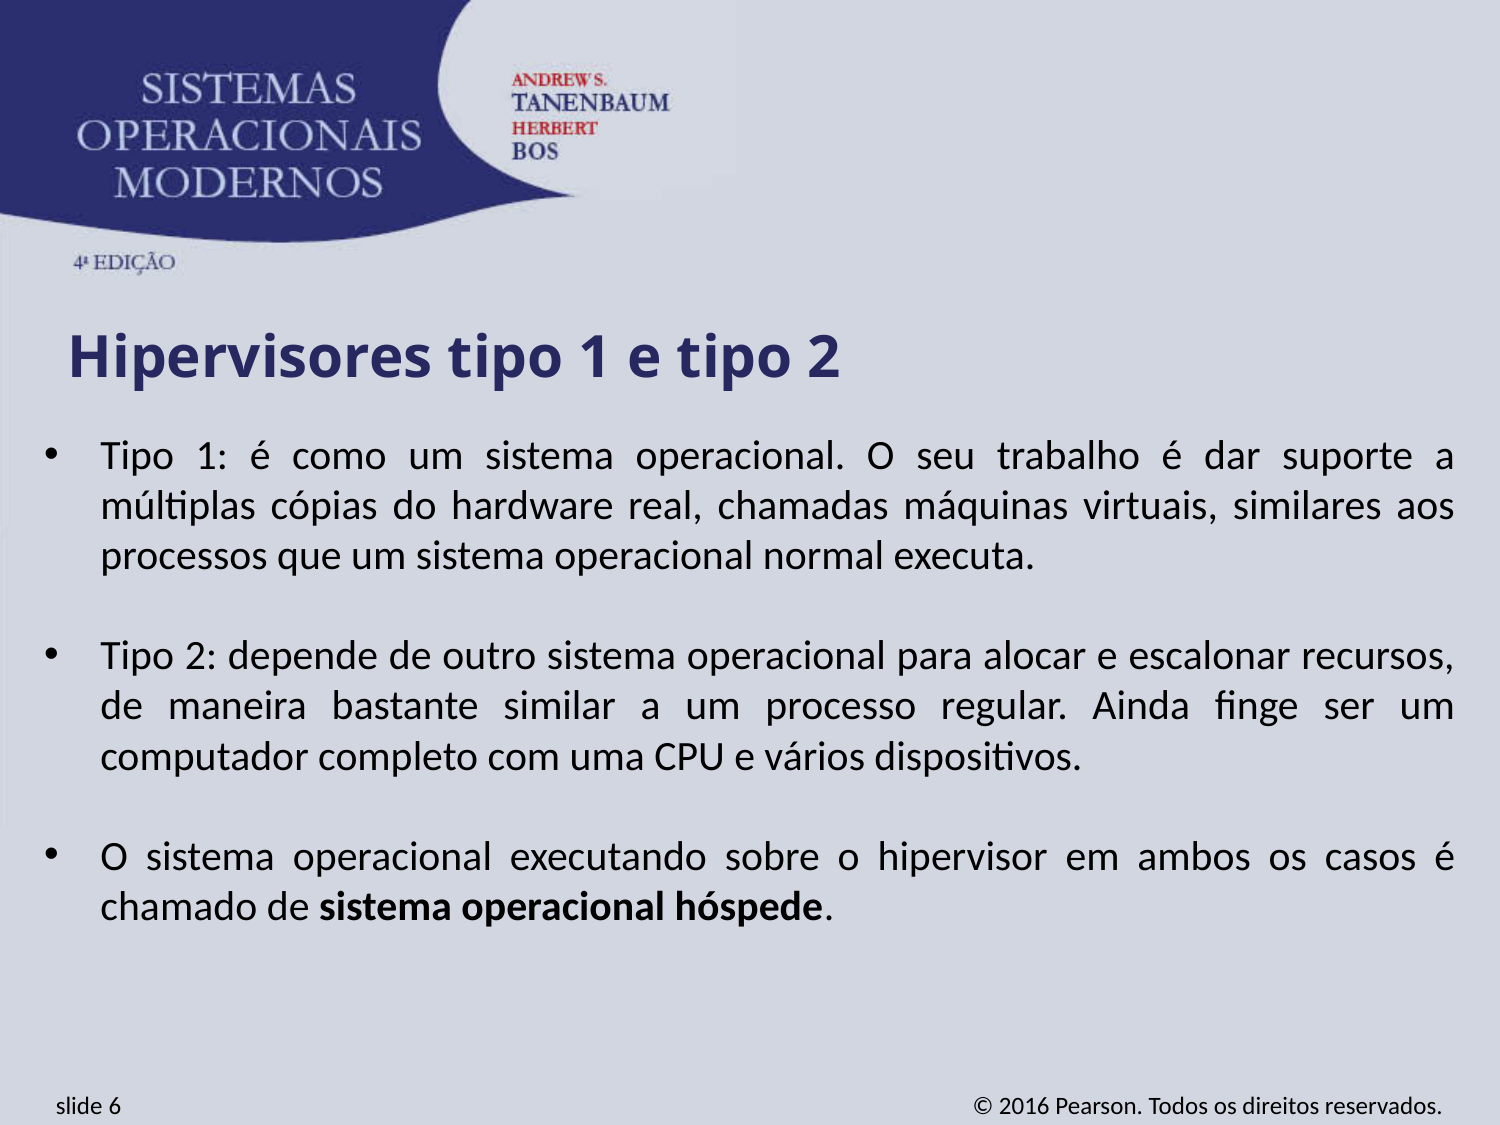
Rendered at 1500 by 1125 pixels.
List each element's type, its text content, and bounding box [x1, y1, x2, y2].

text_box Hipervisores tipo 1 e tipo 2 [53, 311, 1388, 396]
picture [0, 0, 1500, 1125]
text_box Tipo 1: é como um sistema operacional. O seu trabalho é dar suporte a múltiplas cópias do hardware real, chamadas máquinas virtuais, similares aos processos que um sistema operacional normal executa. Tipo 2: depende de outro sistema operacional para alocar e escalonar recursos, de maneira bastante similar a um processo regular. Ainda finge ser um computador completo com uma CPU e vários dispositivos. O sistema operacional executando sobre o hipervisor em ambos os casos é chamado de sistema operacional hóspede. [29, 420, 1471, 936]
